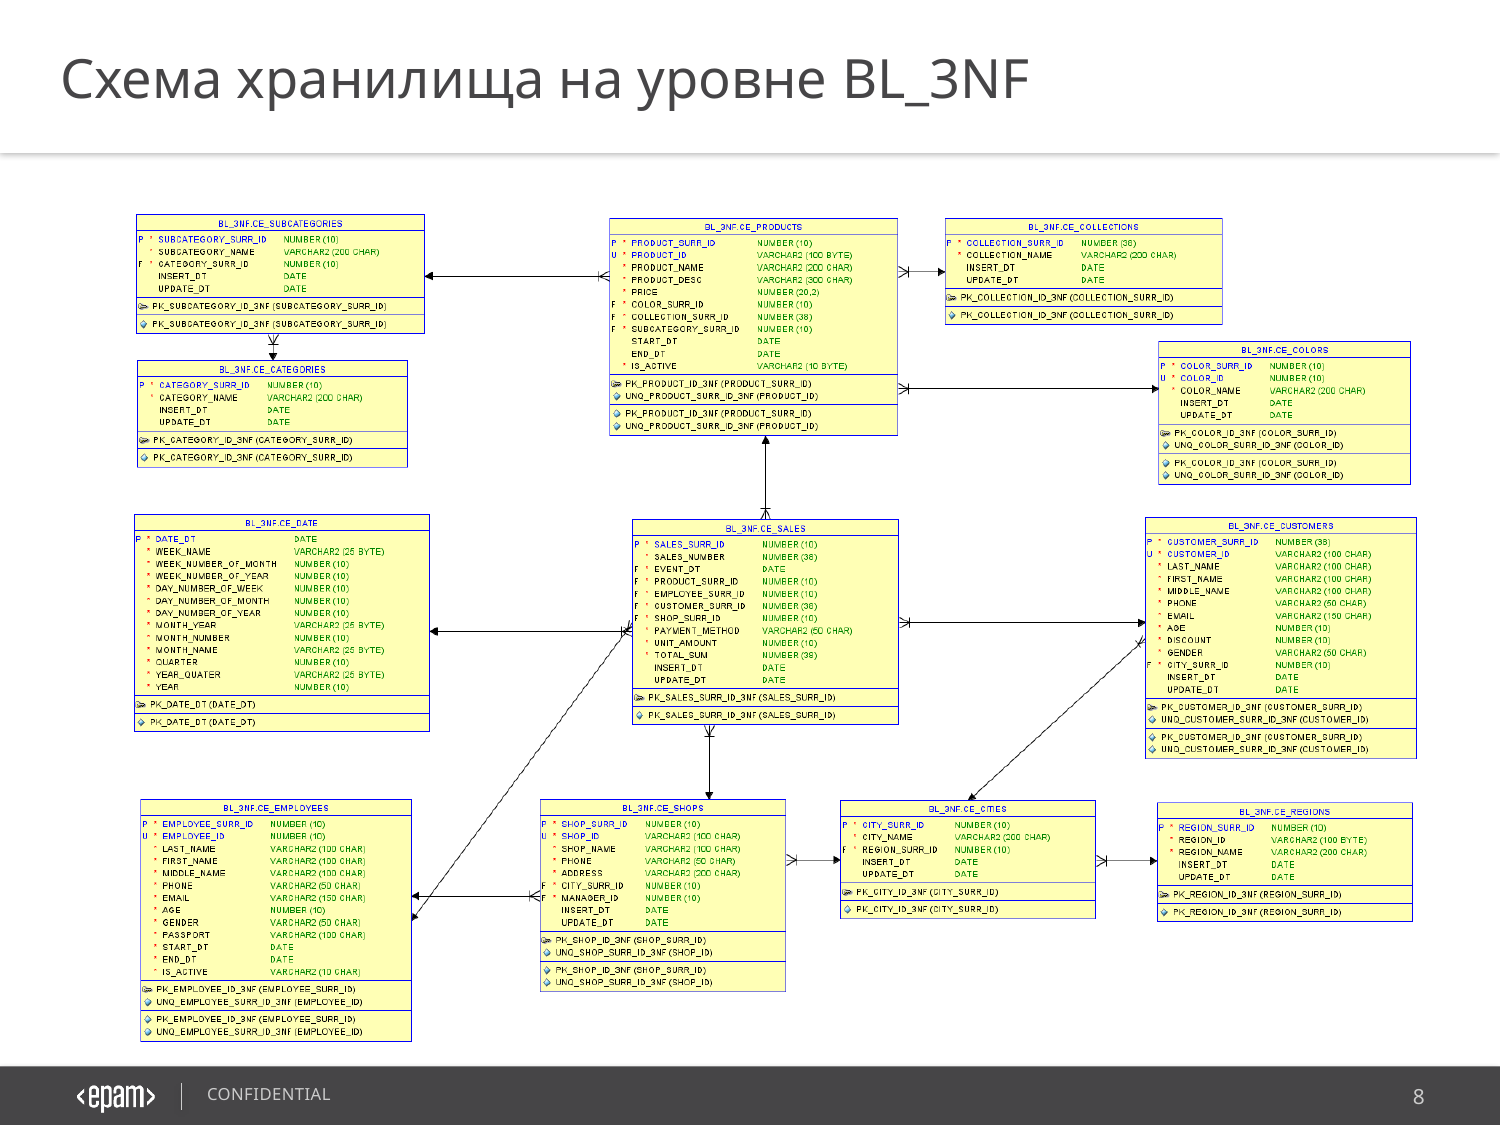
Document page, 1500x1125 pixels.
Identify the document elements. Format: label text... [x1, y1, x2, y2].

picture [76, 1085, 155, 1113]
list Схема хранилища на уровне BL_3NF [0, 0, 1500, 153]
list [0, 162, 1426, 1051]
